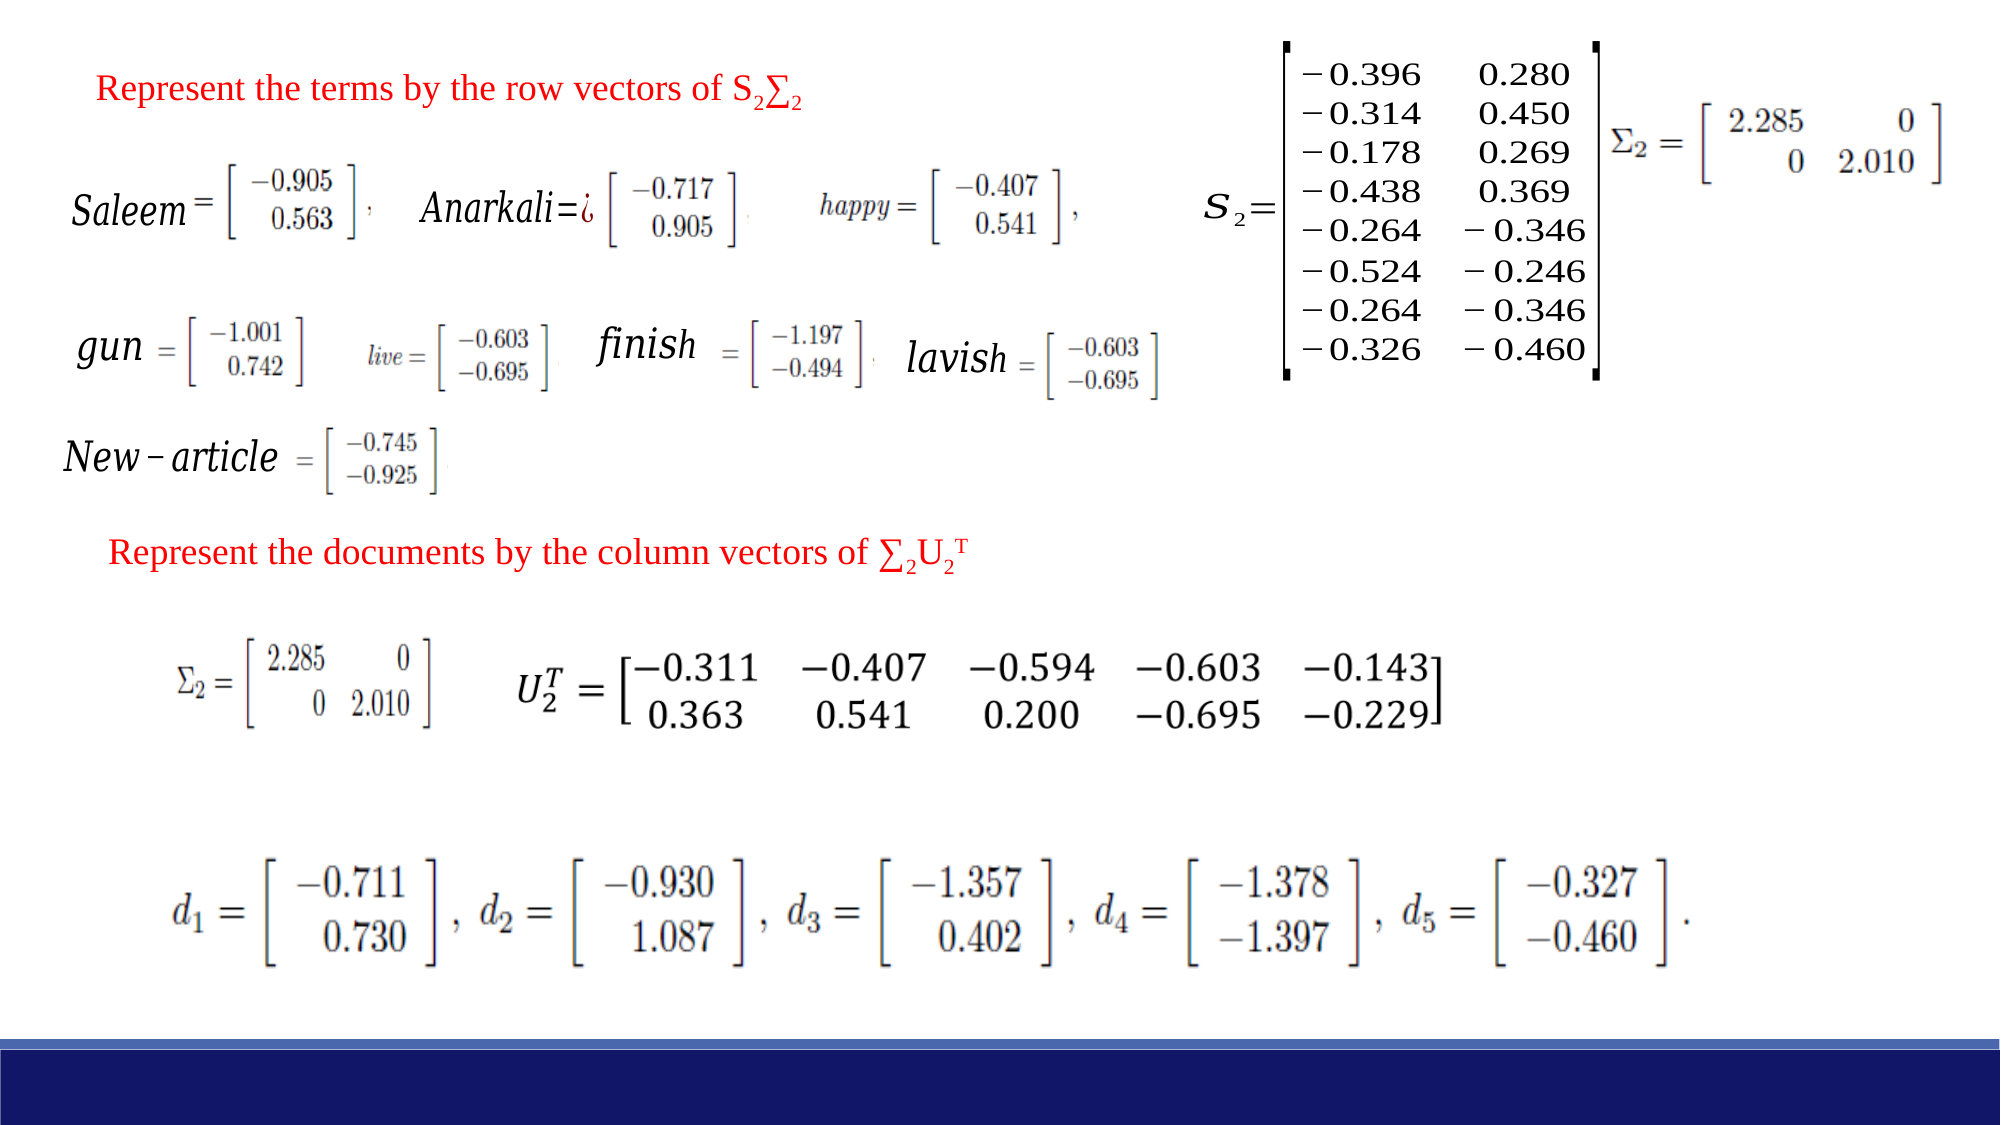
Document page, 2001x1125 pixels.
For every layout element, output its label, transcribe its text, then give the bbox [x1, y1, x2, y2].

text_box Represent the documents by the column vectors of ∑2U2T [93, 523, 1094, 587]
text_box Represent the terms by the row vectors of S2∑2 [80, 55, 968, 122]
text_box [1202, 39, 1993, 383]
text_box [154, 606, 1455, 766]
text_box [61, 156, 1169, 514]
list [86, 813, 1719, 992]
